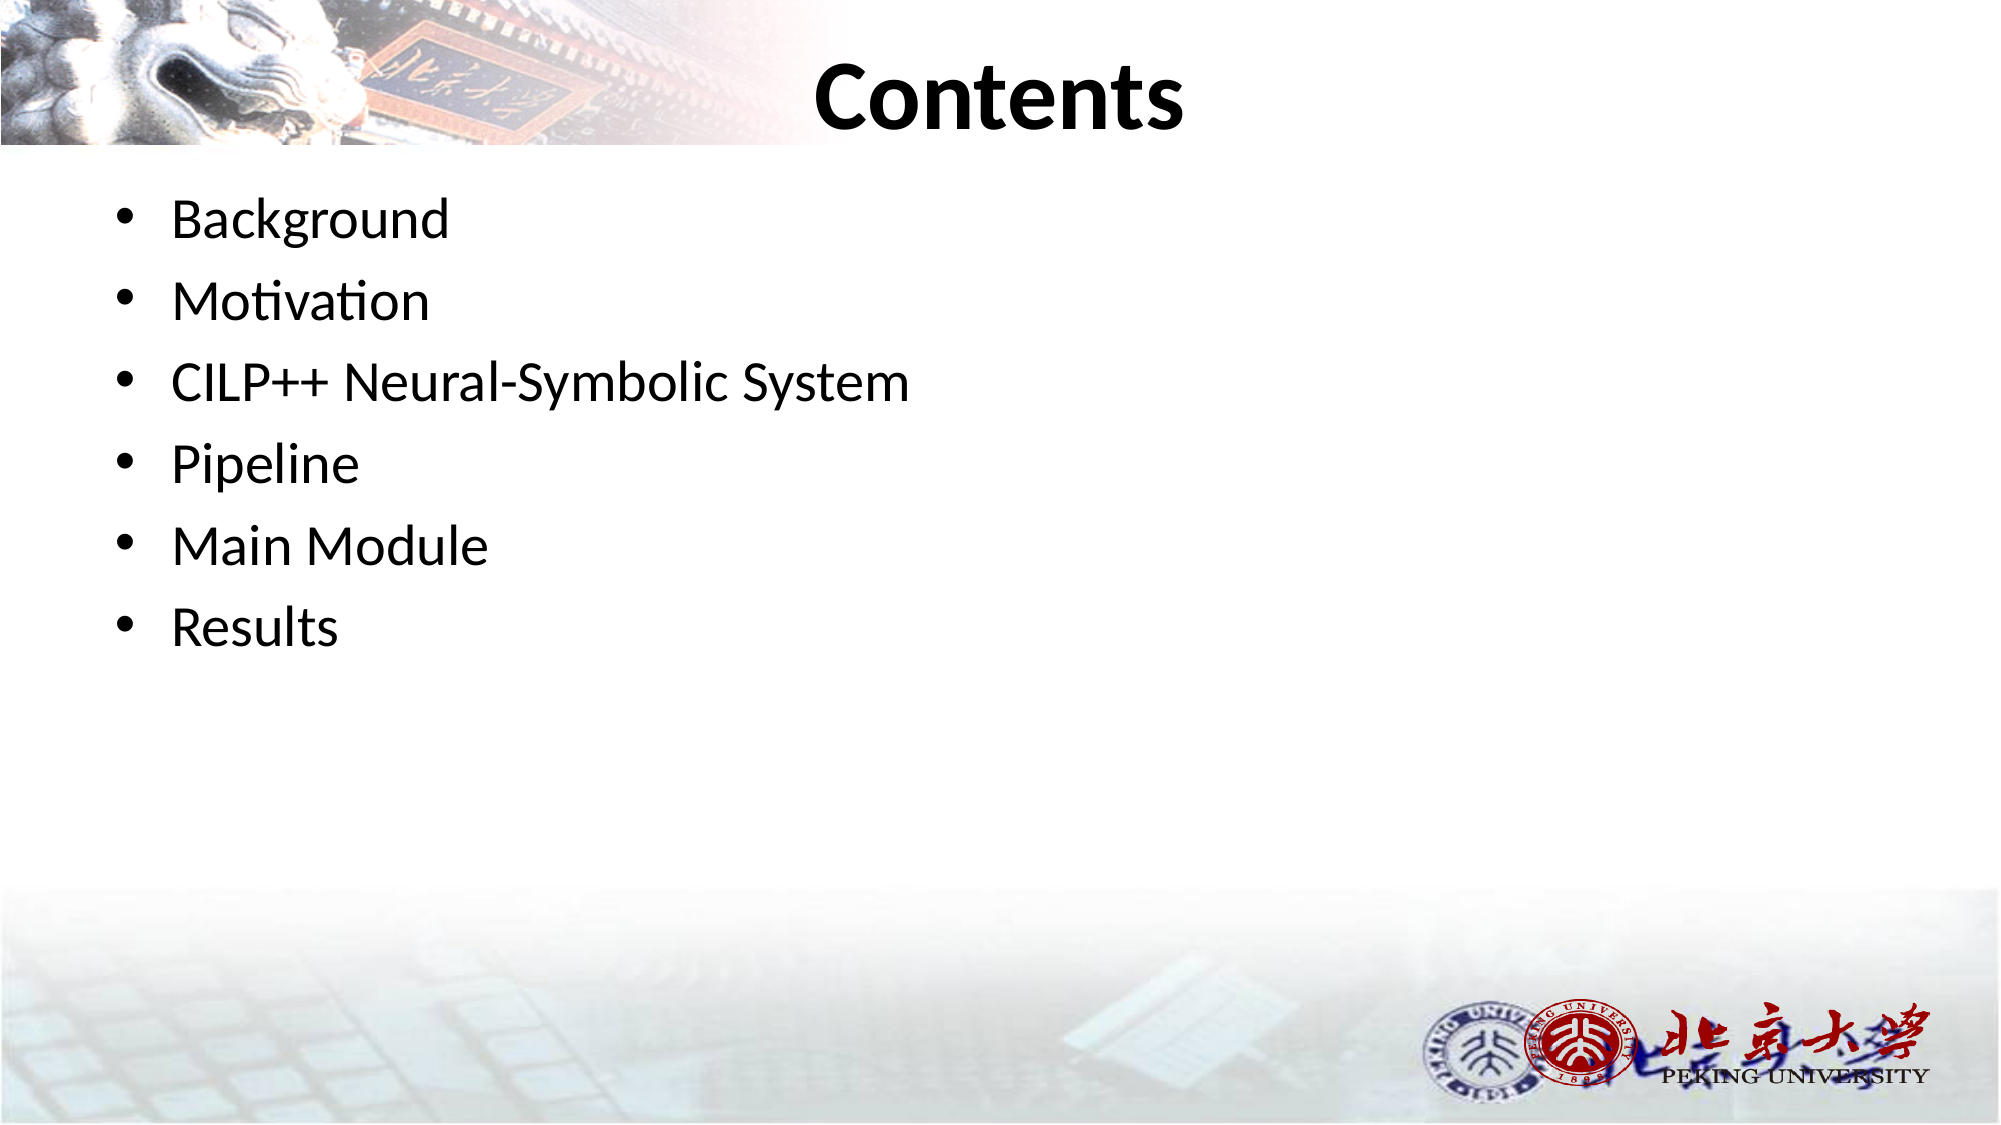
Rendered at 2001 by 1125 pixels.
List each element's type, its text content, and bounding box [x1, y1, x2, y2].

list Background Motivation CILP++ Neural-Symbolic System Pipeline Main Module Results [99, 172, 1900, 1012]
picture [0, 0, 2001, 1125]
title Contents [99, 0, 1900, 172]
